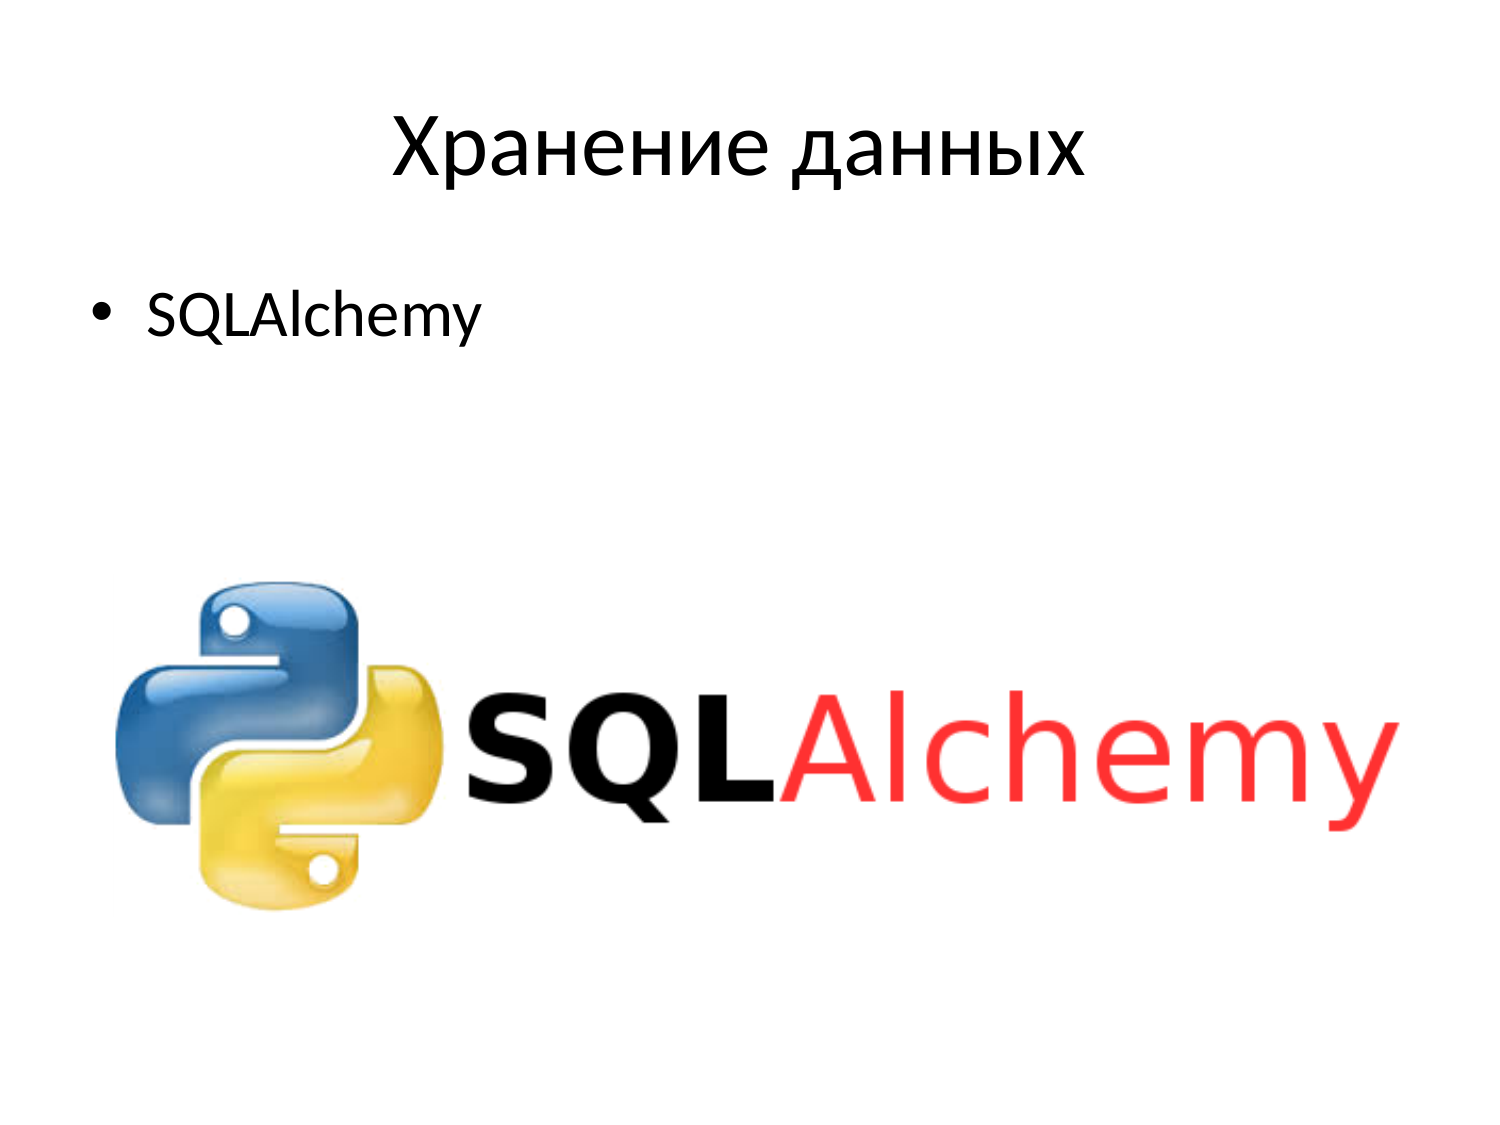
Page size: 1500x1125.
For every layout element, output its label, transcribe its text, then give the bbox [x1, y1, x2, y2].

title Хранение данных [75, 45, 1425, 233]
picture [111, 574, 1419, 918]
list SQLAlchemy [75, 262, 1425, 1005]
